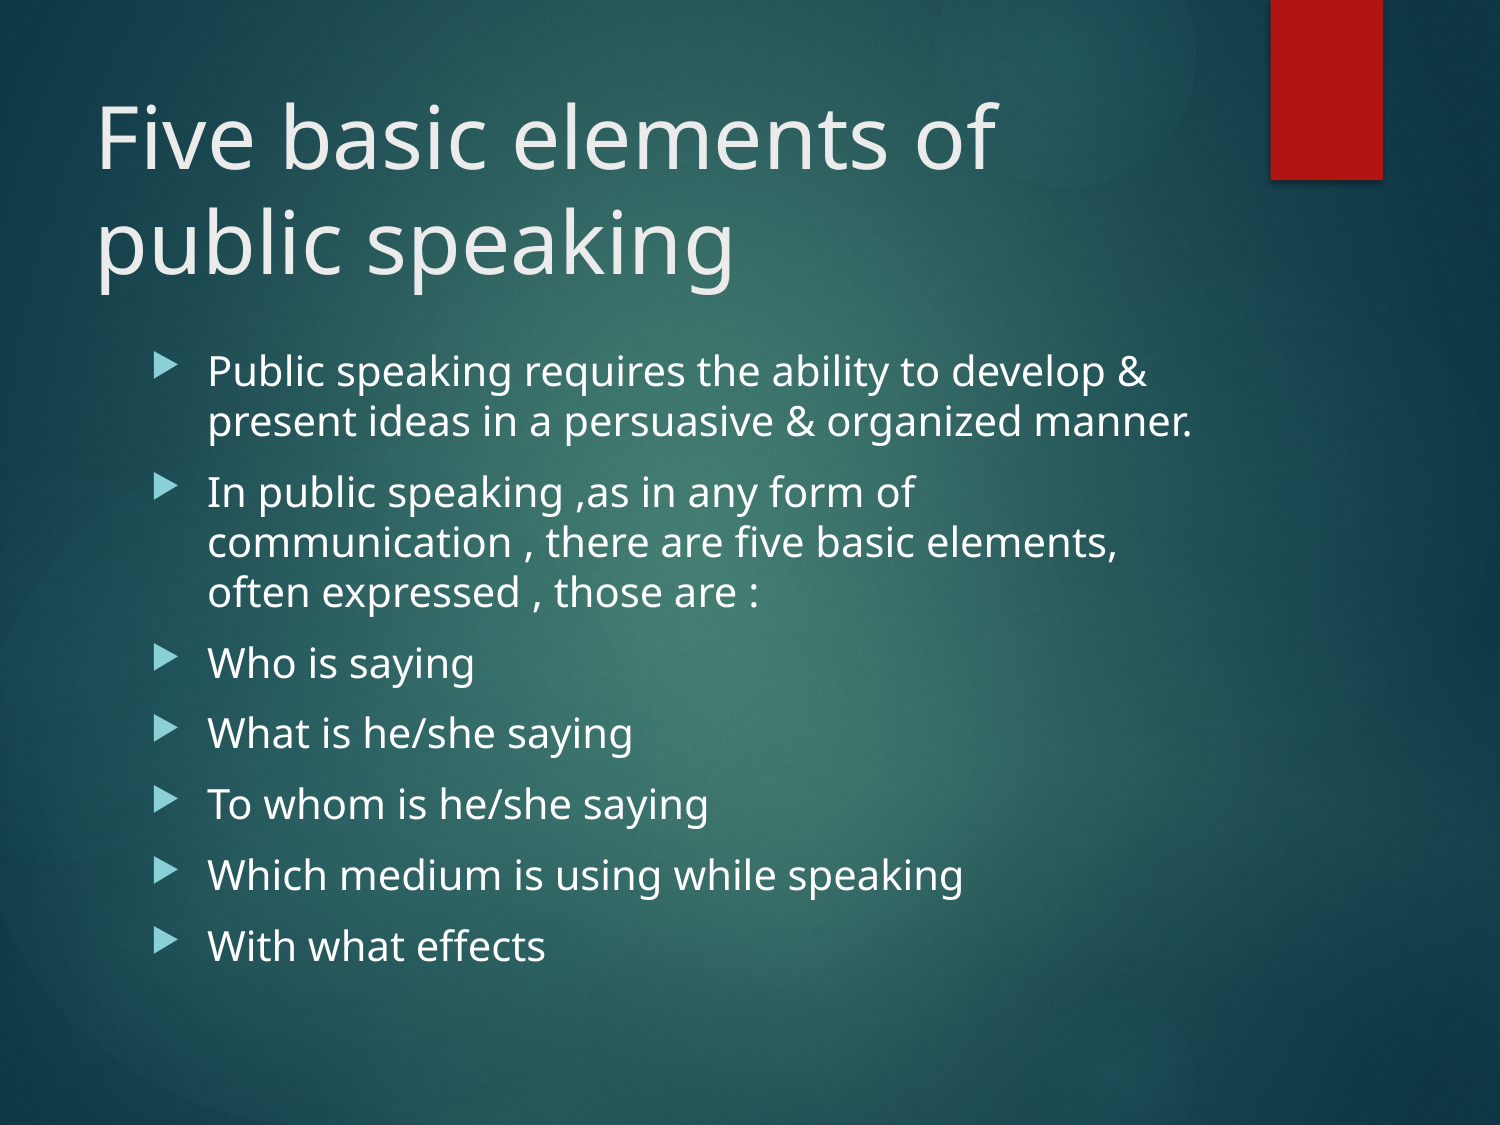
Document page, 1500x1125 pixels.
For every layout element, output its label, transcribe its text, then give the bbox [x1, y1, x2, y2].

title Five basic elements of public speaking [79, 74, 1237, 304]
list Public speaking requires the ability to develop & present ideas in a persuasive & organized manner. In public speaking ,as in any form of communication , there are five basic elements, often expressed , those are : Who is saying What is he/she saying To whom is he/she saying Which medium is using while speaking With what effects [135, 336, 1237, 1025]
